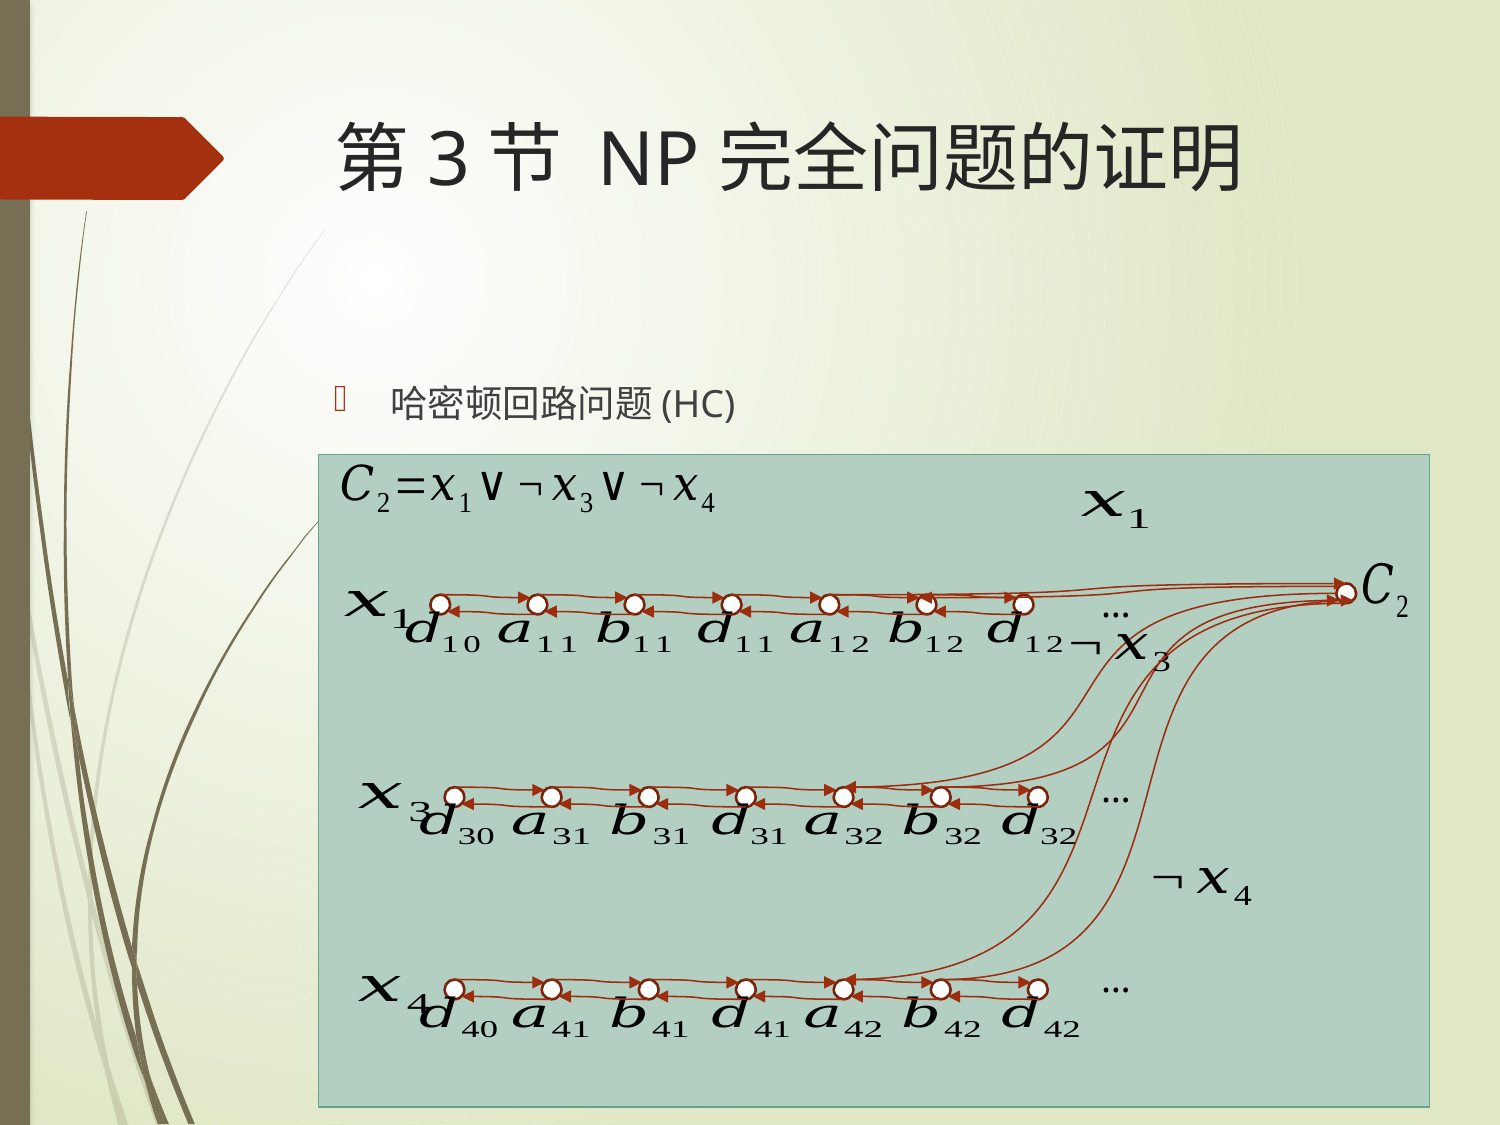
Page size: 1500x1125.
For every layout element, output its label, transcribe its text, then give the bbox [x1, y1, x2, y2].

list 哈密顿回路问题(HC) 证明：有向HC问题是NP完全问题。 [318, 350, 1400, 454]
title 第3节 NP完全问题的证明 [319, 102, 1400, 313]
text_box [318, 454, 1430, 1108]
